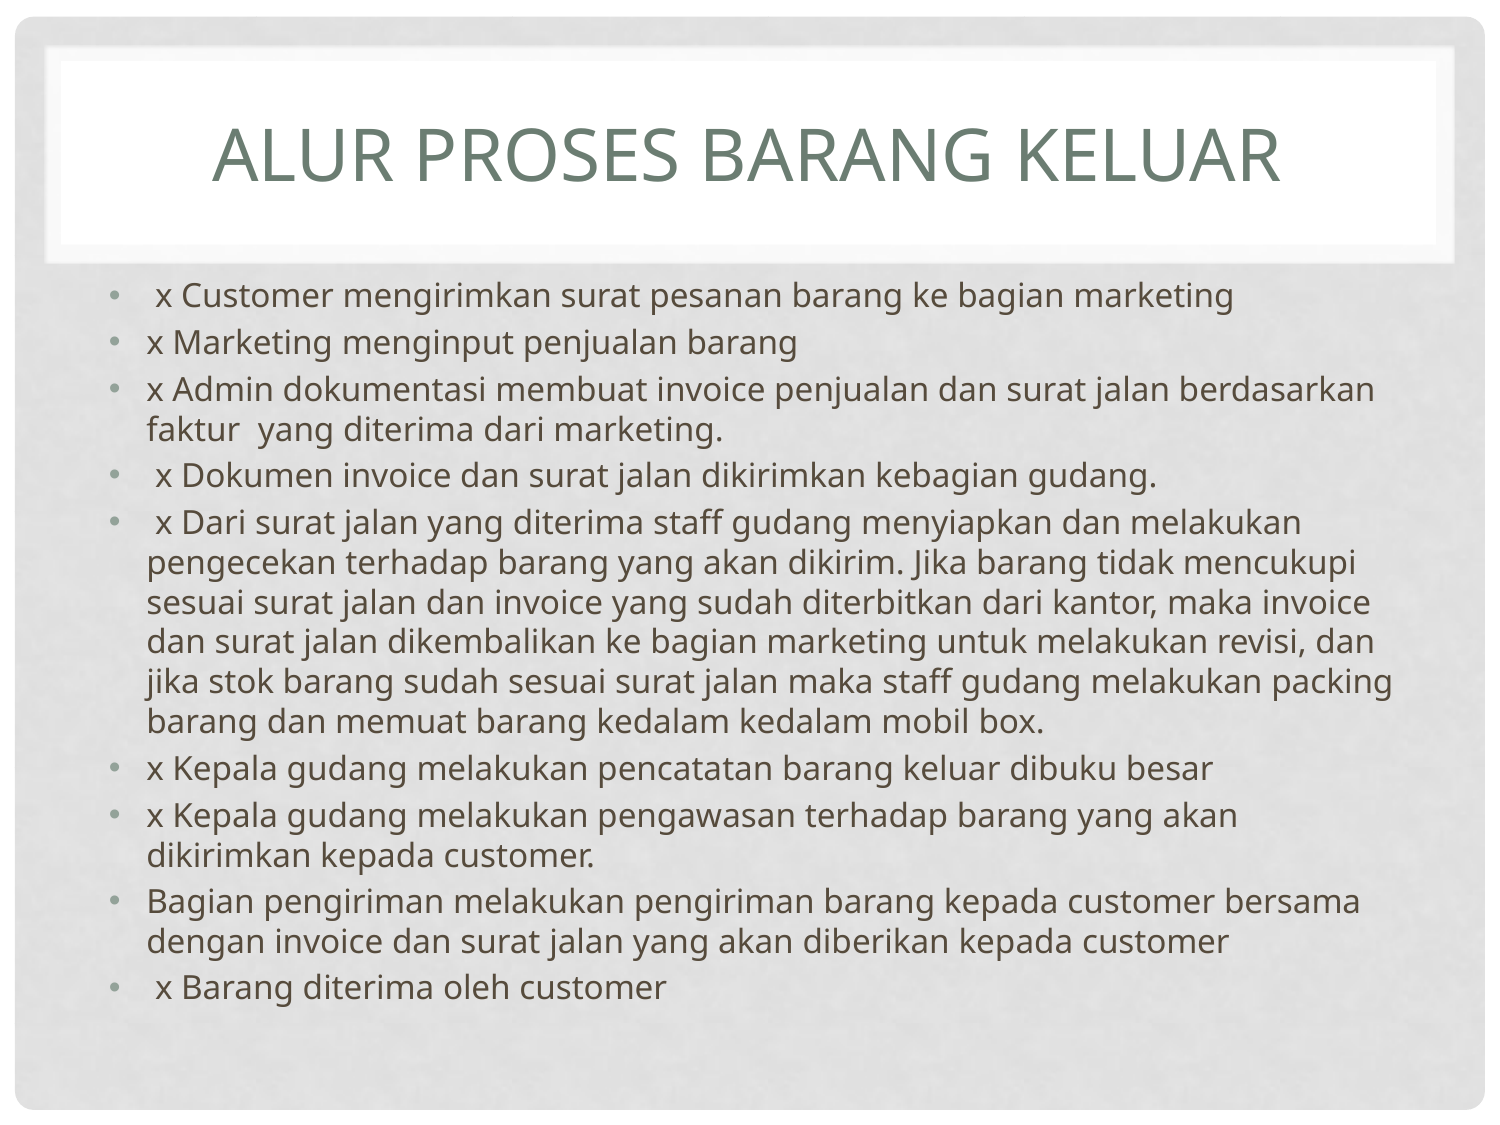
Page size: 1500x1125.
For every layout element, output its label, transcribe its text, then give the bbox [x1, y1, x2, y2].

list x Customer mengirimkan surat pesanan barang ke bagian marketing x Marketing menginput penjualan barang x Admin dokumentasi membuat invoice penjualan dan surat jalan berdasarkan faktur yang diterima dari marketing. x Dokumen invoice dan surat jalan dikirimkan kebagian gudang. x Dari surat jalan yang diterima staff gudang menyiapkan dan melakukan pengecekan terhadap barang yang akan dikirim. Jika barang tidak mencukupi sesuai surat jalan dan invoice yang sudah diterbitkan dari kantor, maka invoice dan surat jalan dikembalikan ke bagian marketing untuk melakukan revisi, dan jika stok barang sudah sesuai surat jalan maka staff gudang melakukan packing barang dan memuat barang kedalam kedalam mobil box. x Kepala gudang melakukan pencatatan barang keluar dibuku besar x Kepala gudang melakukan pengawasan terhadap barang yang akan dikirimkan kepada customer. Bagian pengiriman melakukan pengiriman barang kepada customer bersama dengan invoice dan surat jalan yang akan diberikan kepada customer x Barang diterima oleh customer [75, 267, 1425, 985]
title ALUR PROSES BARANG KELUAR [69, 66, 1425, 238]
